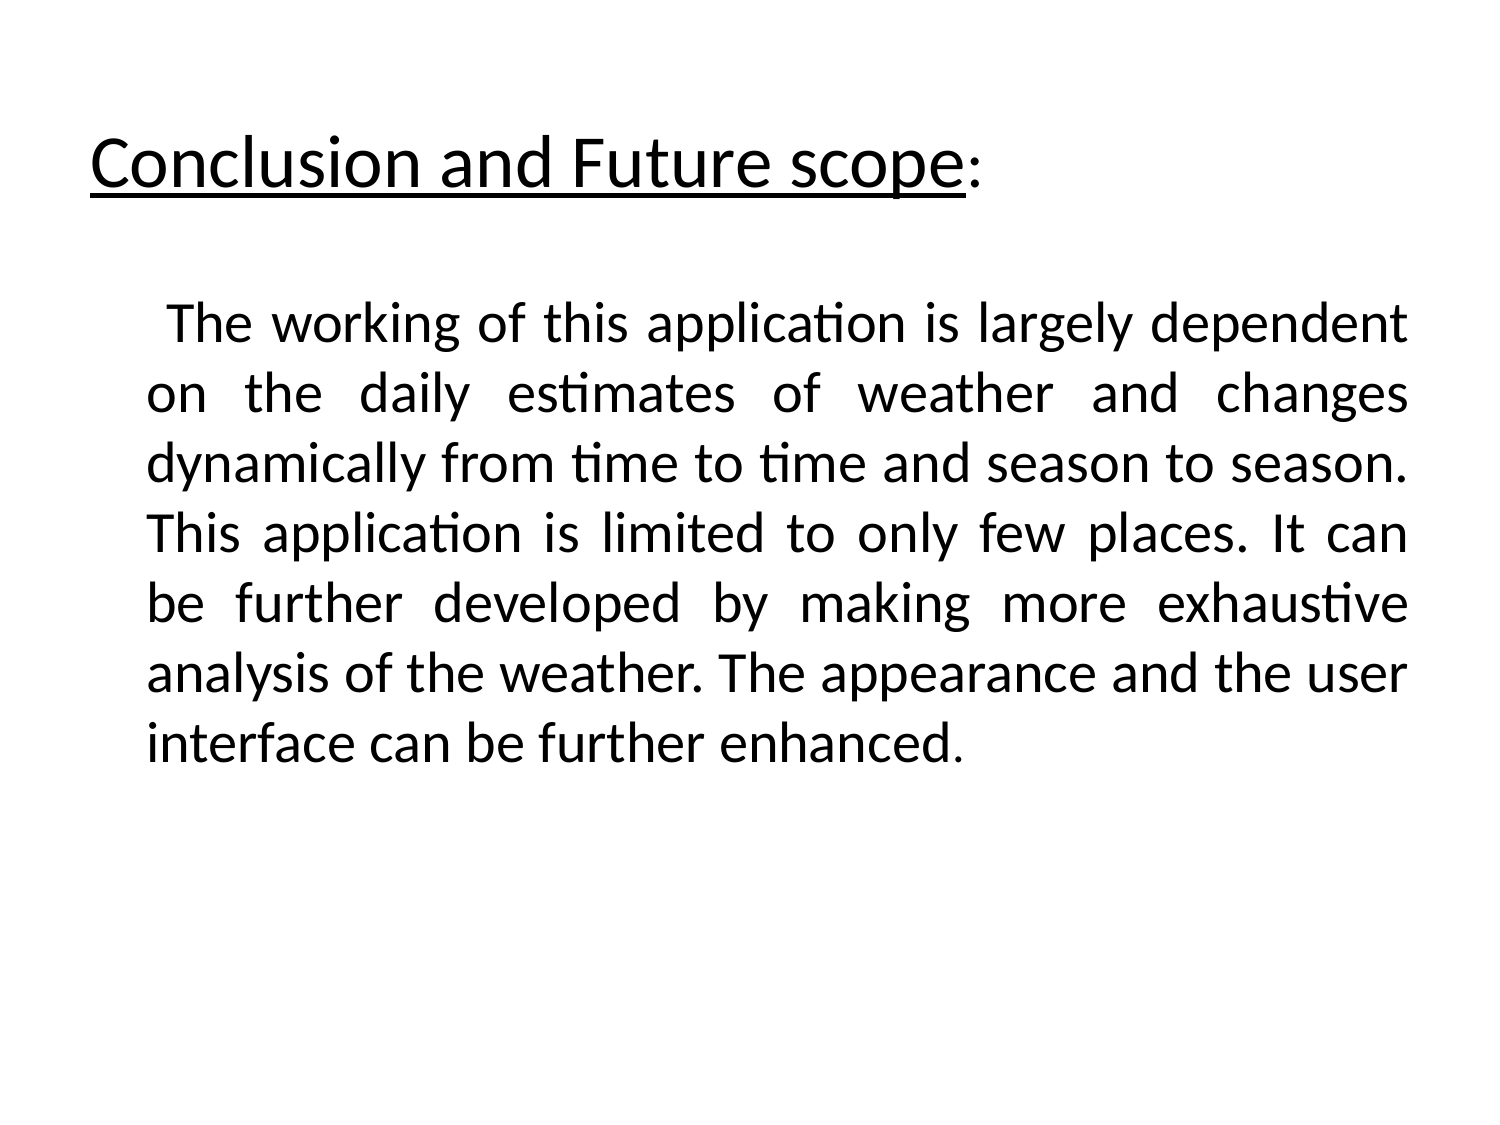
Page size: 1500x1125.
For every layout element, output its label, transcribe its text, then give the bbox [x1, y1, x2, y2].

list Conclusion and Future scope: The working of this application is largely dependent on the daily estimates of weather and changes dynamically from time to time and season to season. This application is limited to only few places. It can be further developed by making more exhaustive analysis of the weather. The appearance and the user interface can be further enhanced. [75, 105, 1425, 1005]
